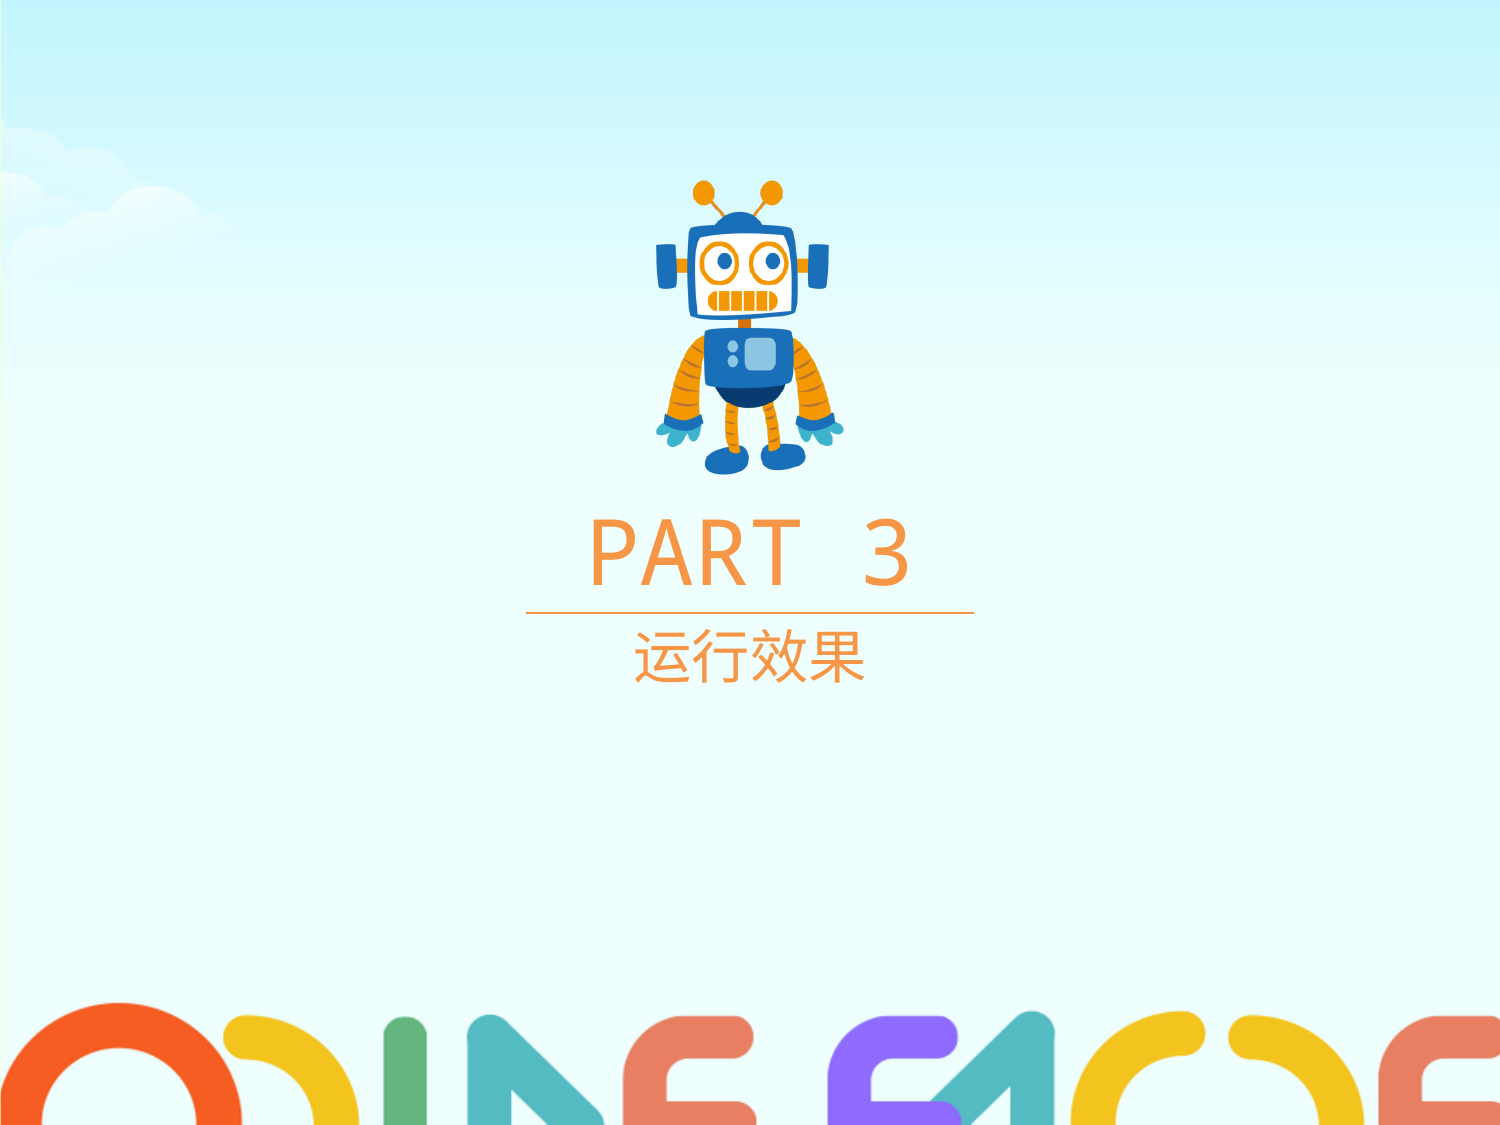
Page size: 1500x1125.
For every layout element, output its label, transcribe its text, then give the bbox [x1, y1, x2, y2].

text_box 运行效果 [317, 612, 1182, 716]
picture [0, 0, 1500, 1125]
text_box PART 3 [570, 486, 930, 612]
